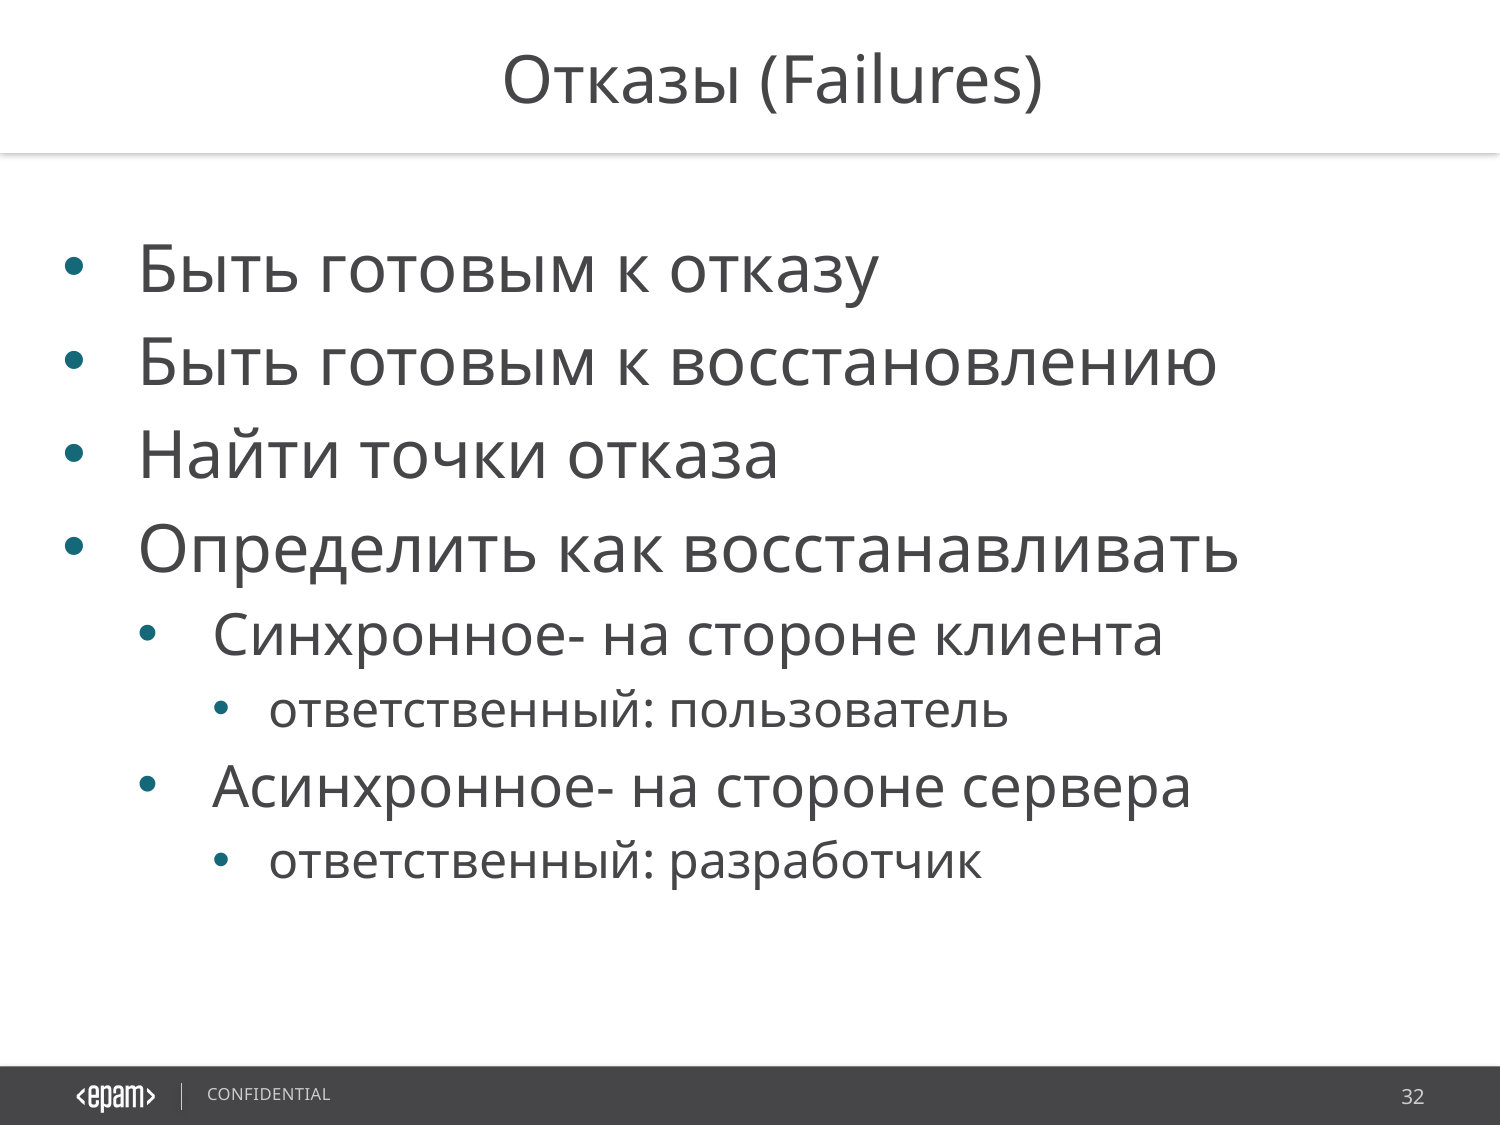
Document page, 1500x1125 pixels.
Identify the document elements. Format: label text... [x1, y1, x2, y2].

text_box Быть готовым к отказу Быть готовым к восстановлению Найти точки отказа Определить как восстанавливать Синхронное- на стороне клиента ответственный: пользователь Асинхронное- на стороне сервера ответственный: разработчик [47, 218, 1463, 967]
list Отказы (Failures) [0, 0, 1500, 153]
picture [76, 1085, 155, 1113]
